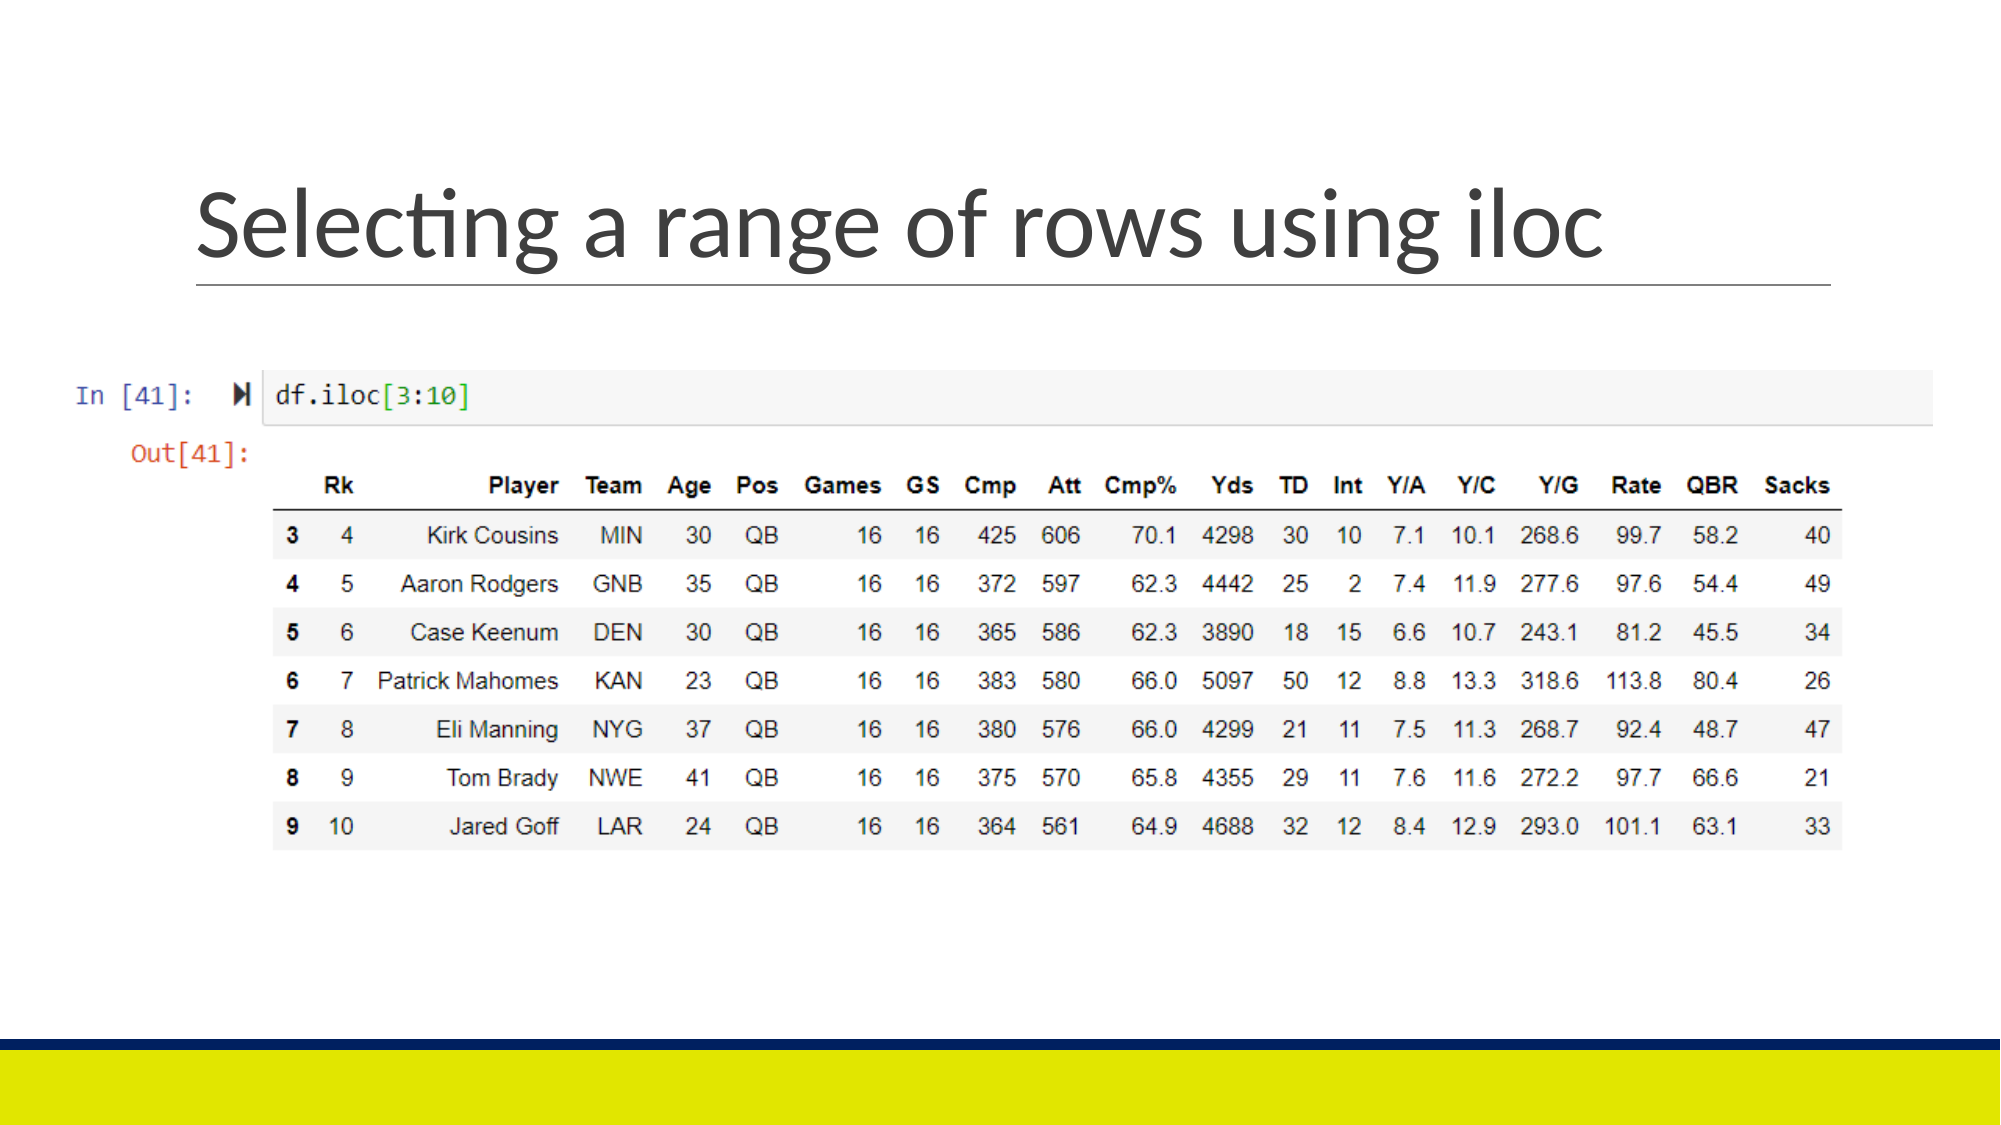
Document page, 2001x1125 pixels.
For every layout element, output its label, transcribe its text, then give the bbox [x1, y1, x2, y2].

title Selecting a range of rows using iloc [180, 47, 1830, 285]
picture [66, 370, 1934, 877]
